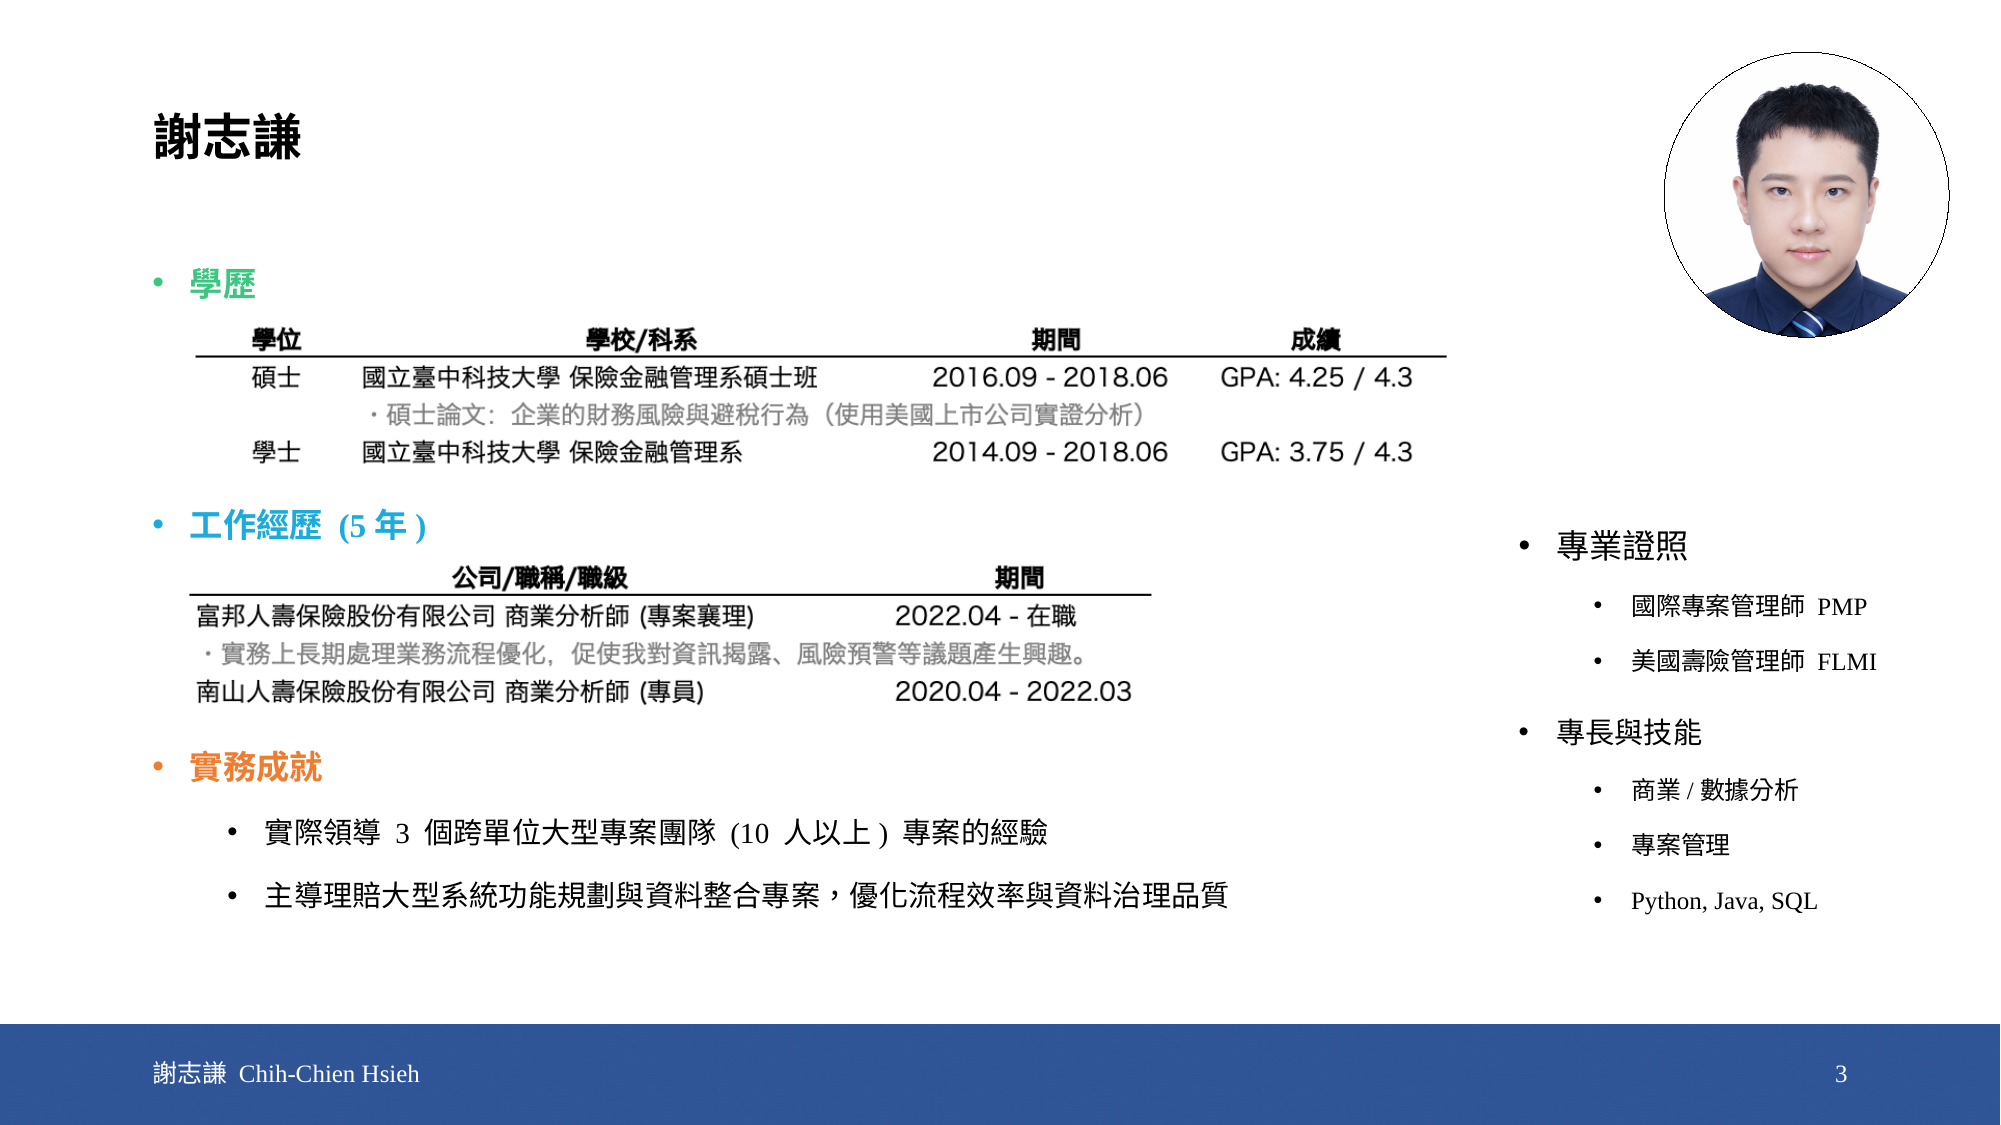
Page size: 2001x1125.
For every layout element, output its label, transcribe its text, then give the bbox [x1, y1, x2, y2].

slide_number 2 [1412, 1042, 1863, 1103]
picture [0, 1024, 2000, 1125]
slide_number 謝志謙 Chih-Chien Hsieh [137, 1042, 588, 1103]
text_box 專業證照 國際專案管理師 PMP 美國壽險管理師 FLMI 專長與技能 商業/數據分析 專案管理 Python, Java, SQL [1503, 497, 1911, 945]
picture [1664, 52, 1950, 338]
title 謝志謙 [137, 59, 1664, 218]
picture [179, 314, 1455, 478]
list 學歷 工作經歷 (5年) 實務成就 實際領導 3 個跨單位大型專案團隊 (10 人以上) 專案的經驗 主導理賠大型系統功能規劃與資料整合專案，優化流程效率與資料治理品質 [137, 235, 1821, 1014]
picture [179, 556, 1164, 722]
